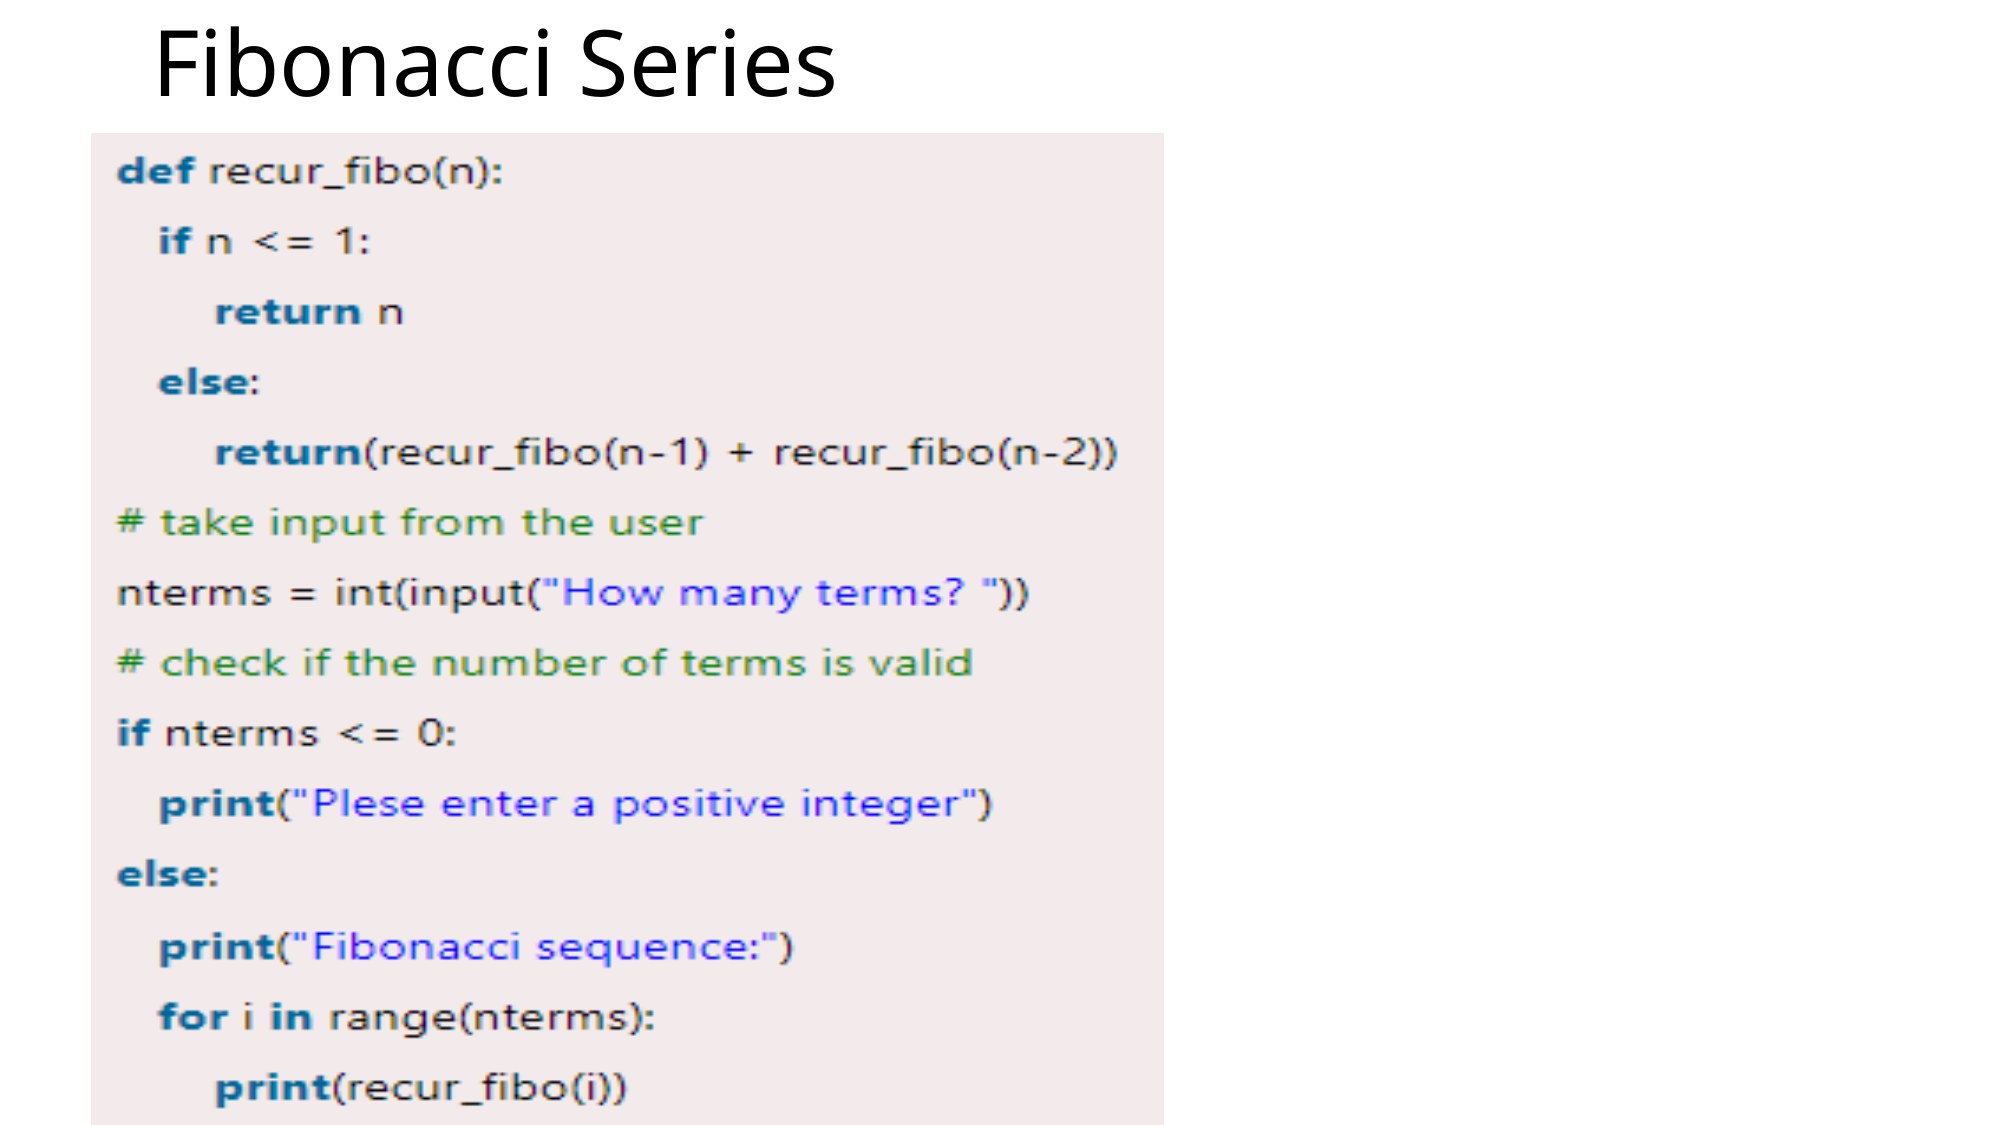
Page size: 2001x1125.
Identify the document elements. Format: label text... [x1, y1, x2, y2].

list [91, 133, 1164, 1125]
title Fibonacci Series [137, 0, 1863, 134]
